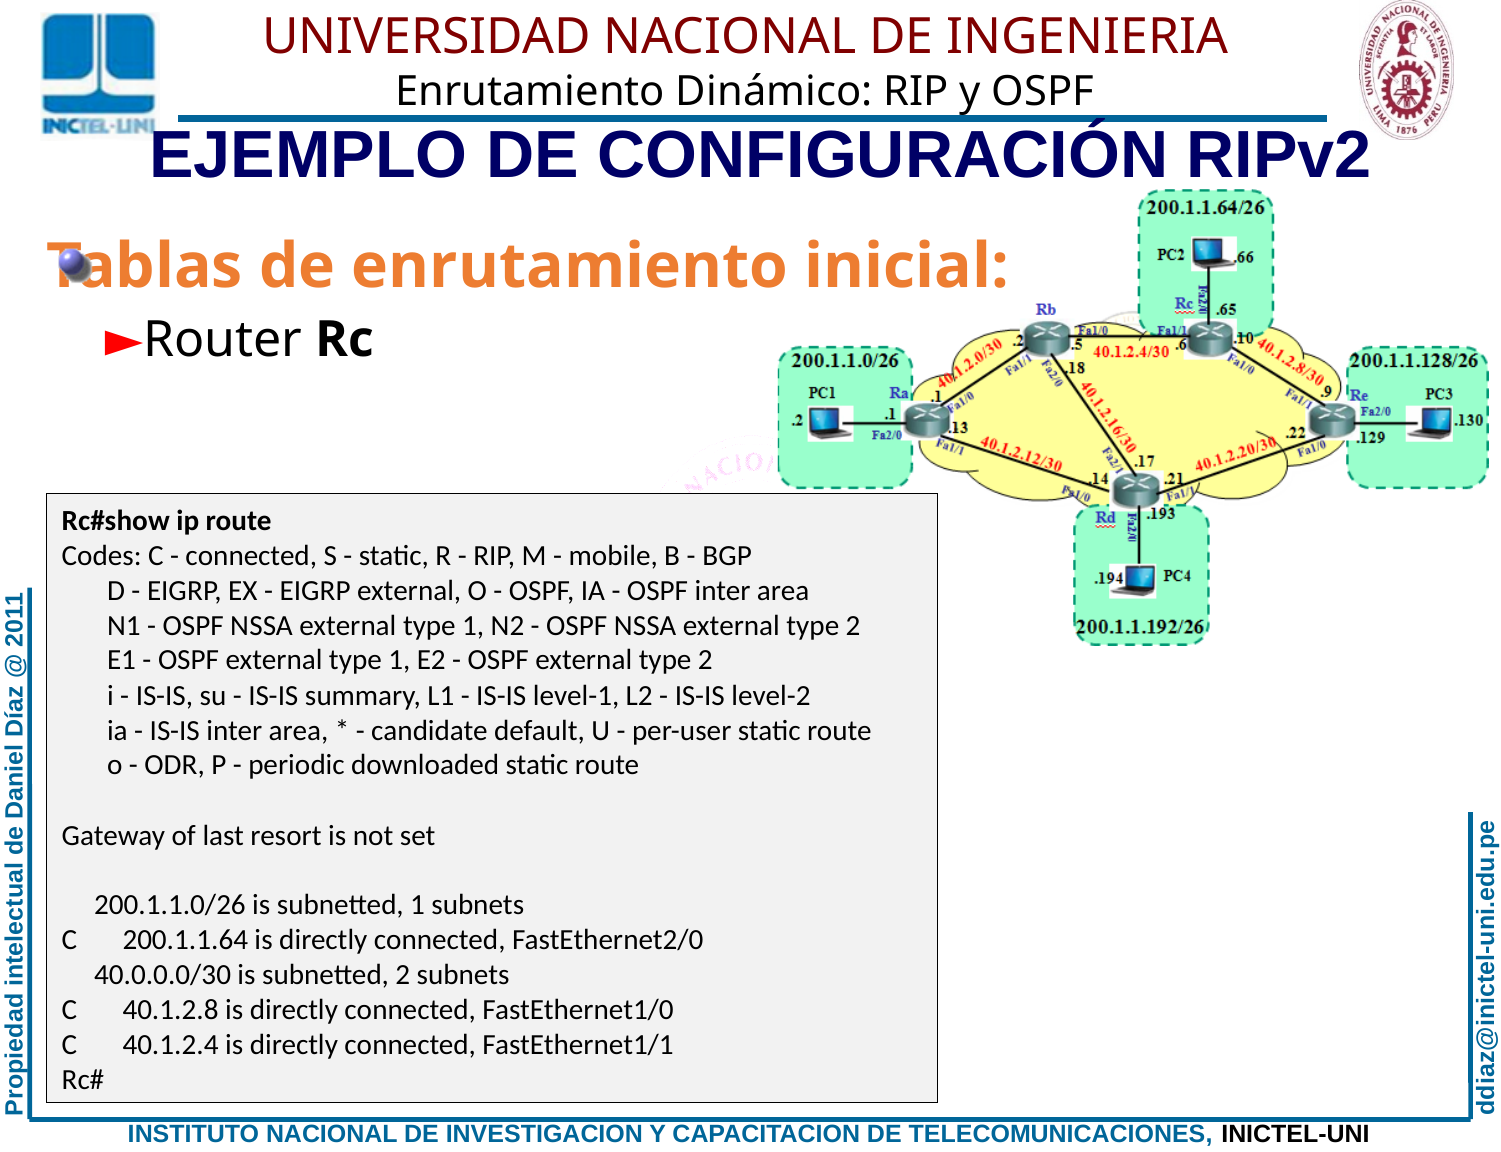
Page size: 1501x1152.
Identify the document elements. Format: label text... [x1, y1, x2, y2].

picture [40, 12, 160, 141]
text_box EJEMPLO DE CONFIGURACIÓN RIPv2 [134, 103, 1389, 188]
text_box Rc#show ip route Codes: C - connected, S - static, R - RIP, M - mobile, B - BGP D - EIGRP, EX - EIGRP external, O - OSPF, IA - OSPF inter area N1 - OSPF NSSA external type 1, N2 - OSPF NSSA external type 2 E1 - OSPF external type 1, E2 - OSPF external type 2 i - IS-IS, su - IS-IS summary, L1 - IS-IS level-1, L2 - IS-IS level-2 ia - IS-IS inter area, * - candidate default, U - per-user static route o - ODR, P - periodic downloaded static route Gateway of last resort is not set 200.1.1.0/26 is subnetted, 1 subnets C 200.1.1.64 is directly connected, FastEthernet2/0 40.0.0.0/30 is subnetted, 2 subnets C 40.1.2.8 is directly connected, FastEthernet1/0 C 40.1.2.4 is directly connected, FastEthernet1/1 Rc# [46, 646, 938, 1103]
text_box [46, 188, 1489, 646]
picture [1359, 0, 1454, 140]
